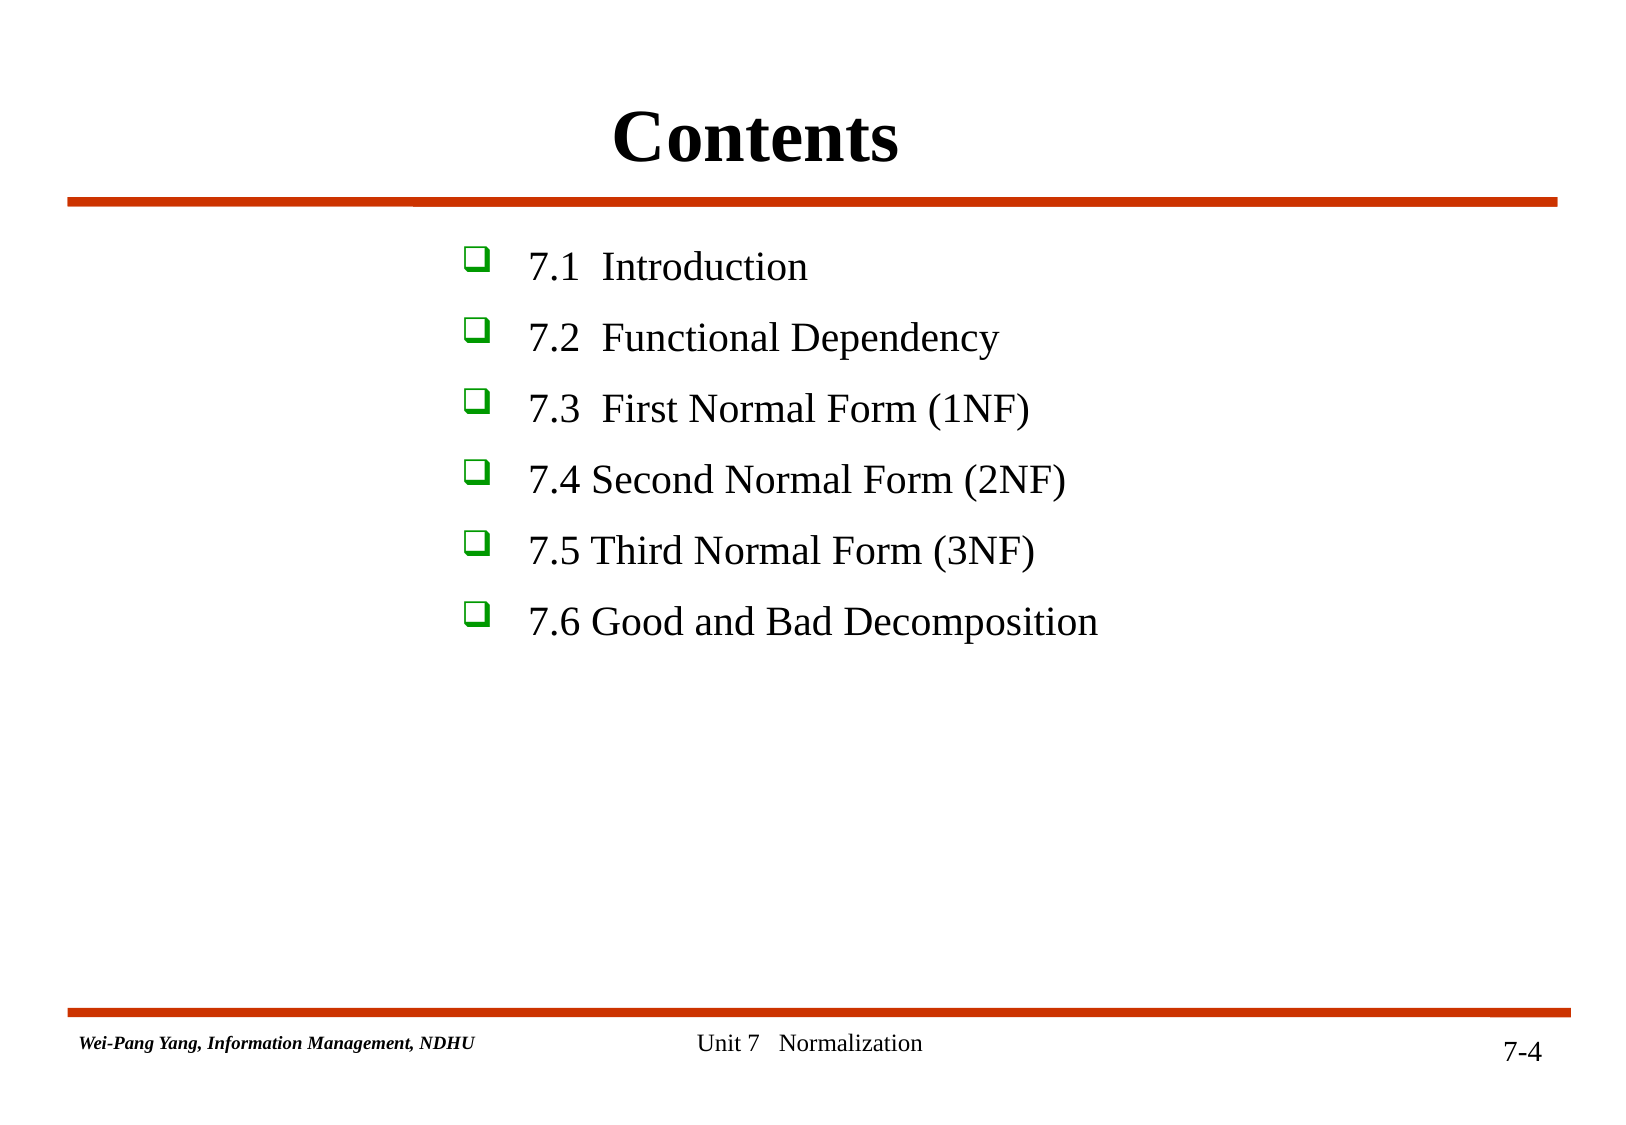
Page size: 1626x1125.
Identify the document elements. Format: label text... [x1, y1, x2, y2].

footer Unit 7 Normalization [552, 1019, 1068, 1094]
slide_number 7-4 [1218, 1025, 1558, 1100]
title Contents [148, 62, 1363, 200]
list 7.1 Introduction 7.2 Functional Dependency 7.3 First Normal Form (1NF) 7.4 Second Normal Form (2NF) 7.5 Third Normal Form (3NF) 7.6 Good and Bad Decomposition [446, 231, 1156, 948]
